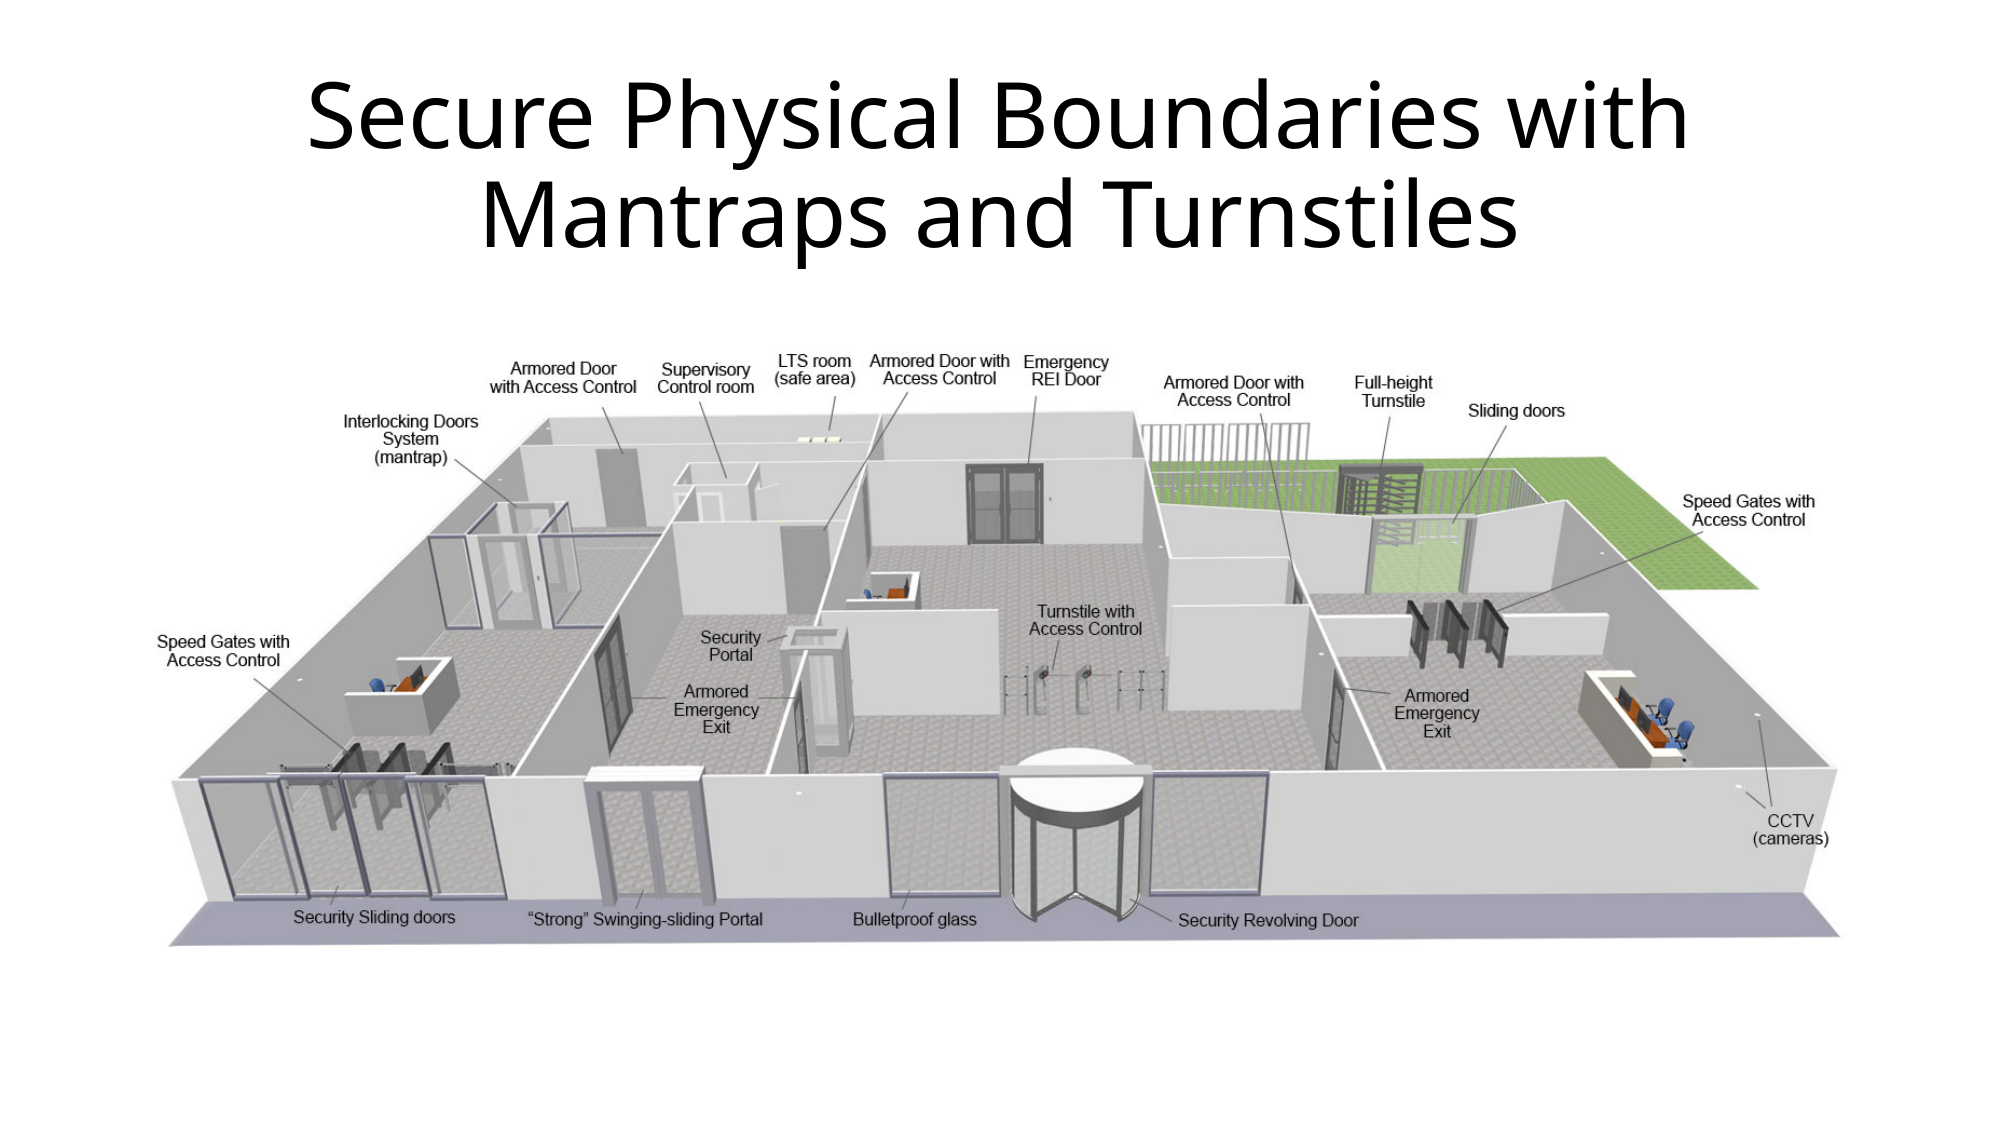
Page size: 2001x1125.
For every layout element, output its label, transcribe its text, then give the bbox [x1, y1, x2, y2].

title Secure Physical Boundaries with Mantraps and Turnstiles [137, 59, 1863, 278]
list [137, 326, 1863, 987]
